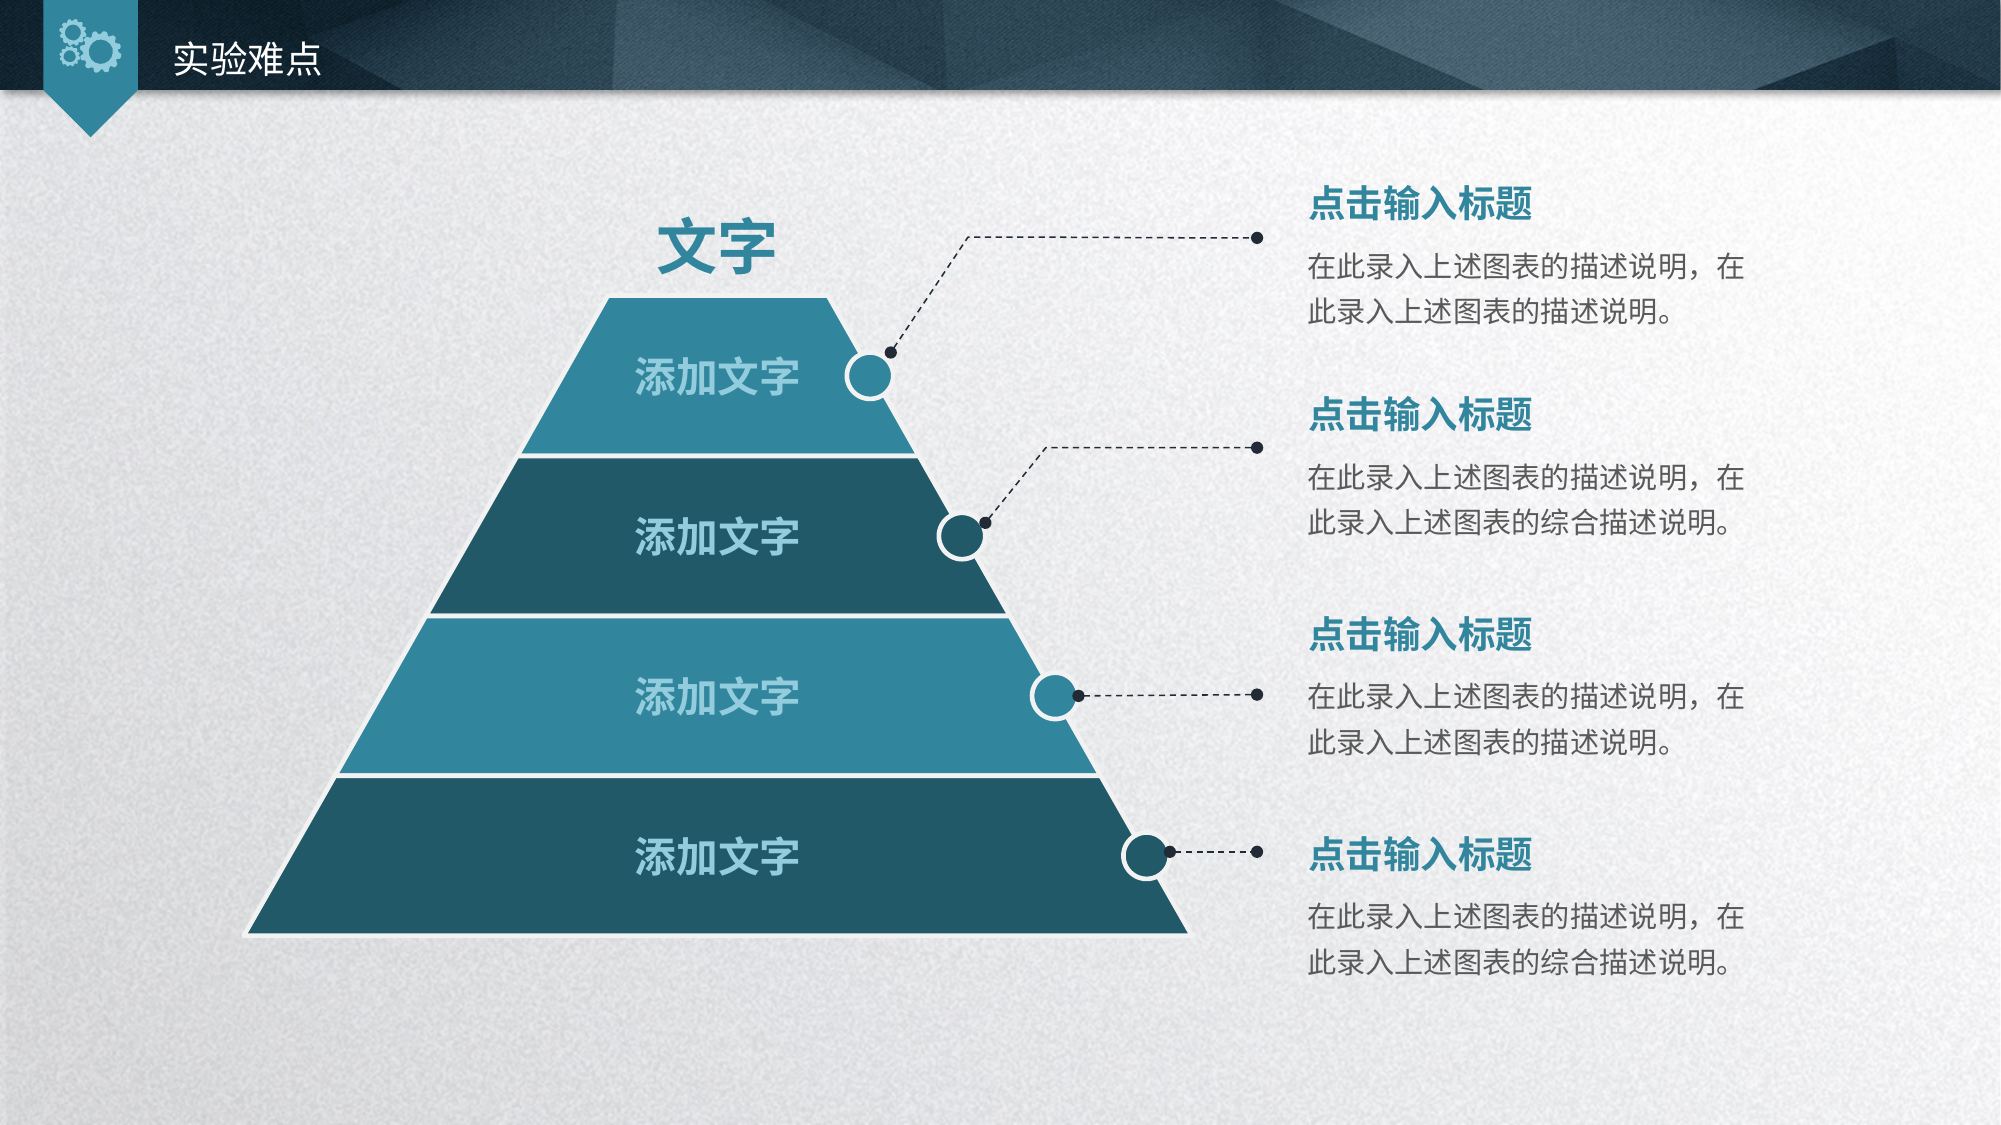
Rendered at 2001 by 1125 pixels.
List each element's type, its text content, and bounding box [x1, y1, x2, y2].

text_box 添加文字 [564, 345, 871, 406]
text_box [884, 342, 898, 359]
text_box 在此录入上述图表的描述说明，在此录入上述图表的描述说明。 [1292, 230, 1782, 336]
text_box [1121, 830, 1172, 882]
text_box 点击输入标题 [1293, 383, 1549, 440]
text_box 添加文字 [483, 825, 953, 886]
text_box [579, 295, 857, 345]
text_box [844, 350, 896, 402]
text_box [59, 18, 123, 74]
picture [0, 92, 2001, 1125]
text_box 在此录入上述图表的描述说明，在此录入上述图表的综合描述说明。 [1292, 440, 1782, 547]
text_box [517, 373, 919, 455]
text_box [0, 0, 41, 92]
text_box 文字 [641, 200, 794, 290]
text_box 在此录入上述图表的描述说明，在此录入上述图表的综合描述说明。 [1292, 880, 1782, 987]
text_box [1243, 441, 1264, 454]
text_box [335, 616, 1101, 775]
text_box [936, 510, 988, 562]
text_box [979, 513, 993, 529]
text_box [425, 455, 1011, 616]
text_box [43, 0, 139, 138]
text_box 在此录入上述图表的描述说明，在此录入上述图表的描述说明。 [1292, 660, 1782, 767]
text_box [140, 0, 2001, 92]
text_box [243, 775, 1193, 936]
text_box 添加文字 [483, 665, 953, 726]
text_box 点击输入标题 [1293, 823, 1549, 880]
text_box [1246, 231, 1264, 245]
text_box 点击输入标题 [1293, 172, 1549, 230]
text_box [1029, 670, 1080, 722]
text_box 实验难点 [161, 30, 469, 88]
text_box 添加文字 [538, 505, 898, 566]
text_box 点击输入标题 [1293, 603, 1549, 660]
